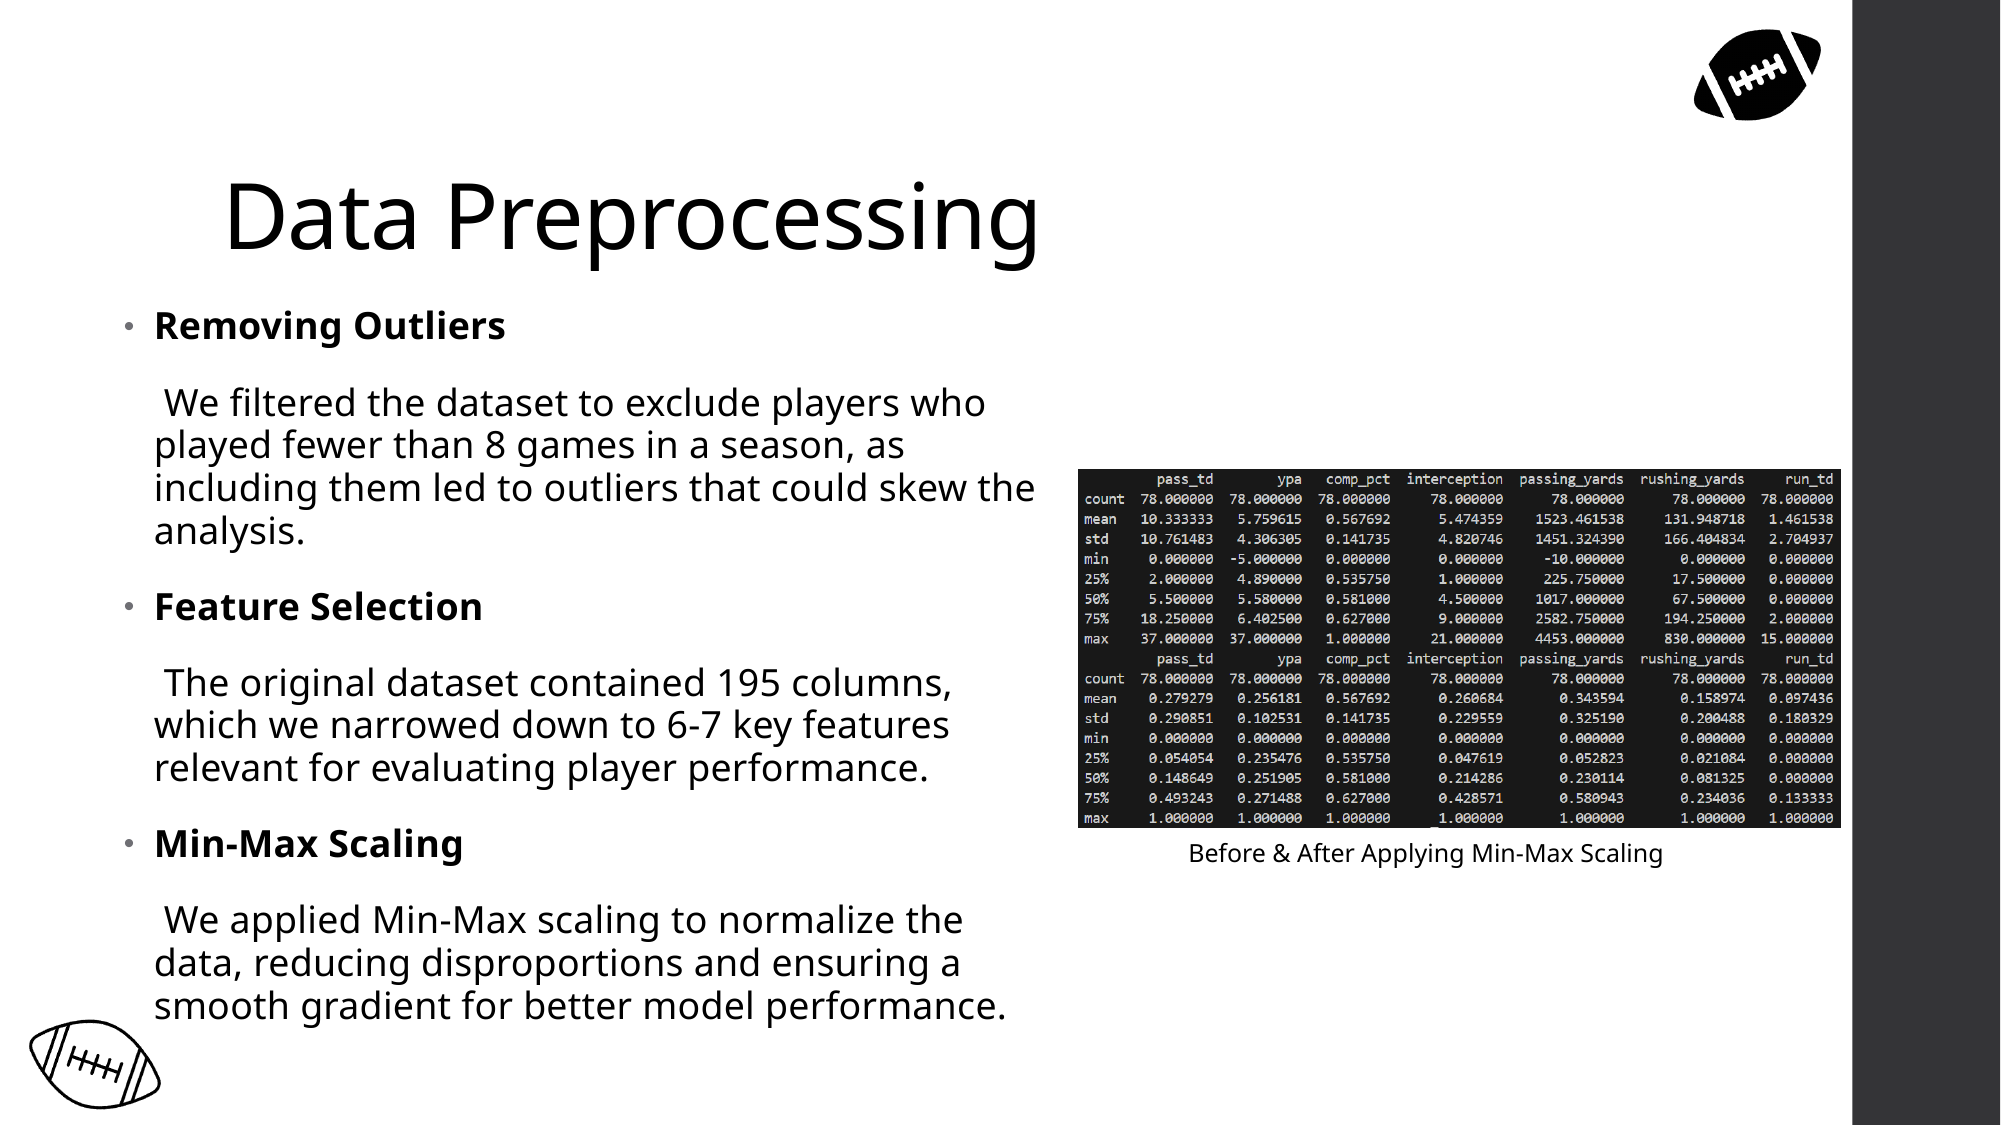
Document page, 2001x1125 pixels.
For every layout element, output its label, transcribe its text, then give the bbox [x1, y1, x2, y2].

picture [1657, 0, 1858, 174]
title Data Preprocessing [206, 60, 1797, 278]
picture [0, 969, 190, 1125]
list Removing Outliers We filtered the dataset to exclude players who played fewer than 8 games in a season, as including them led to outliers that could skew the analysis. Feature Selection The original dataset contained 195 columns, which we narrowed down to 6-7 key features relevant for evaluating player performance. Min-Max Scaling We applied Min-Max scaling to normalize the data, reducing disproportions and ensuring a smooth gradient for better model performance. [108, 298, 1074, 1047]
text_box Before & After Applying Min-Max Scaling [1173, 836, 1750, 875]
picture [1078, 469, 1842, 828]
